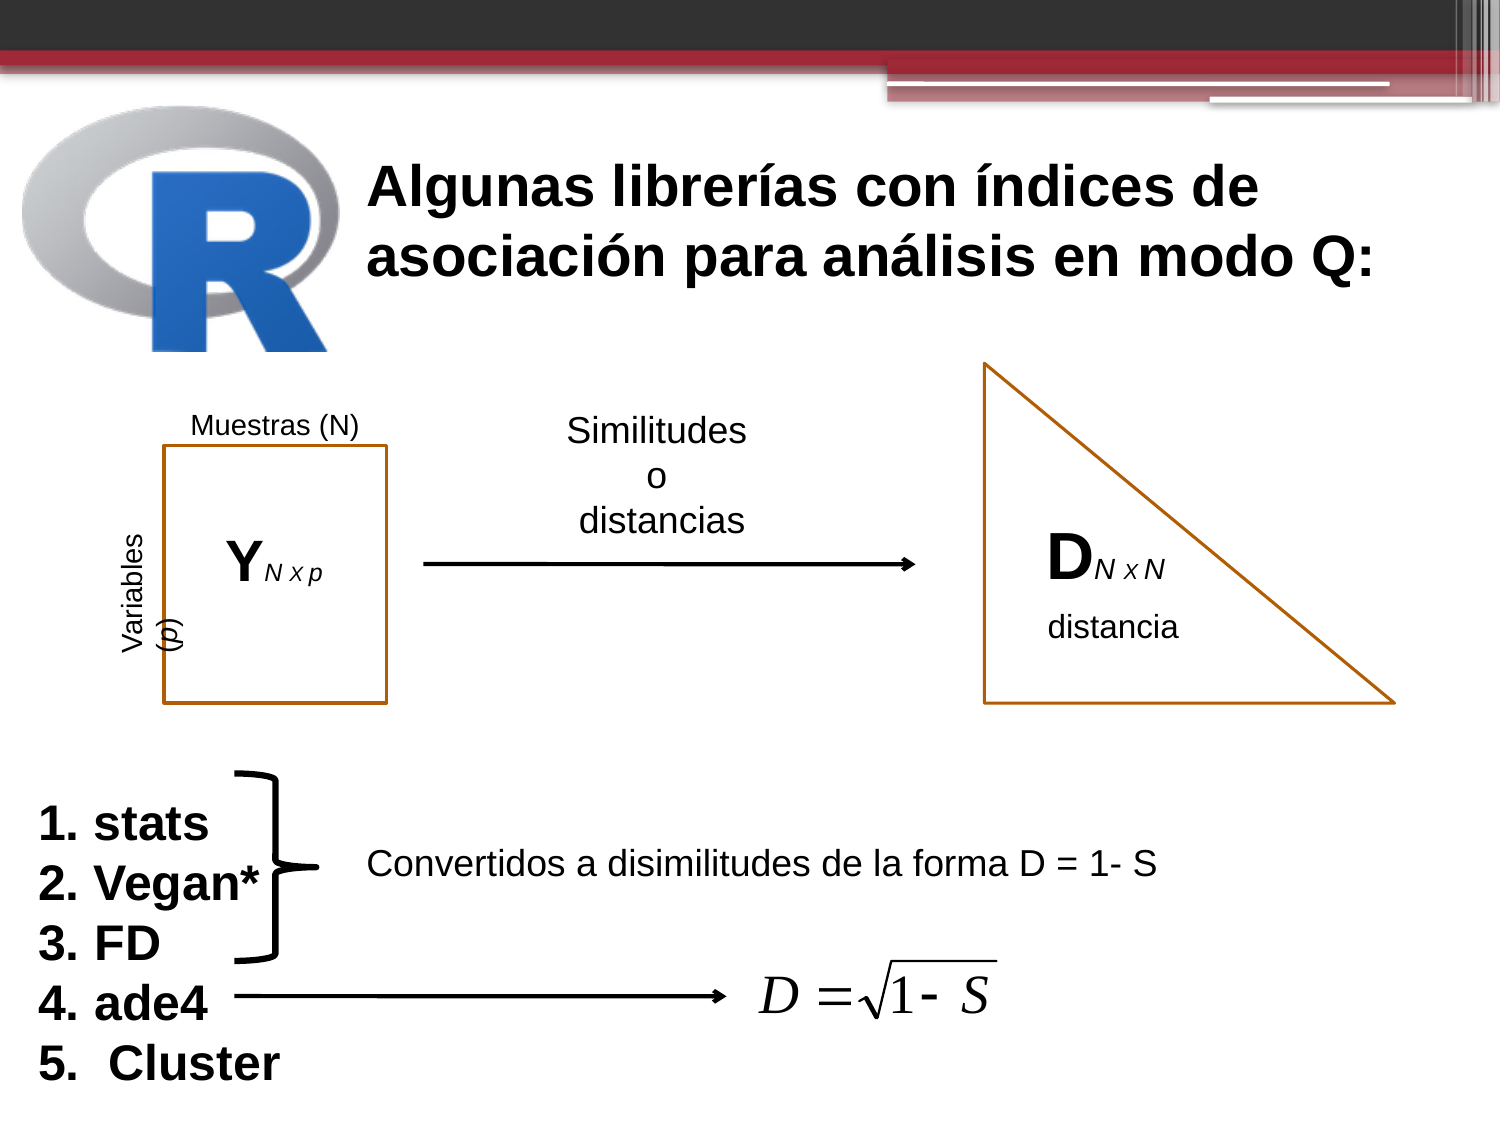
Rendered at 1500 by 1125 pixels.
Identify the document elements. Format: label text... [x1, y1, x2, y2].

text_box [105, 398, 399, 704]
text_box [234, 948, 1010, 1033]
text_box 1. stats 2. Vegan* FD ade4 Cluster [23, 722, 434, 1098]
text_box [234, 773, 1372, 962]
text_box Algunas librerías con índices de asociación para análisis en modo Q: [351, 140, 1395, 296]
picture [22, 105, 341, 352]
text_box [984, 363, 1395, 704]
text_box Similitudes o distancias [515, 398, 809, 549]
